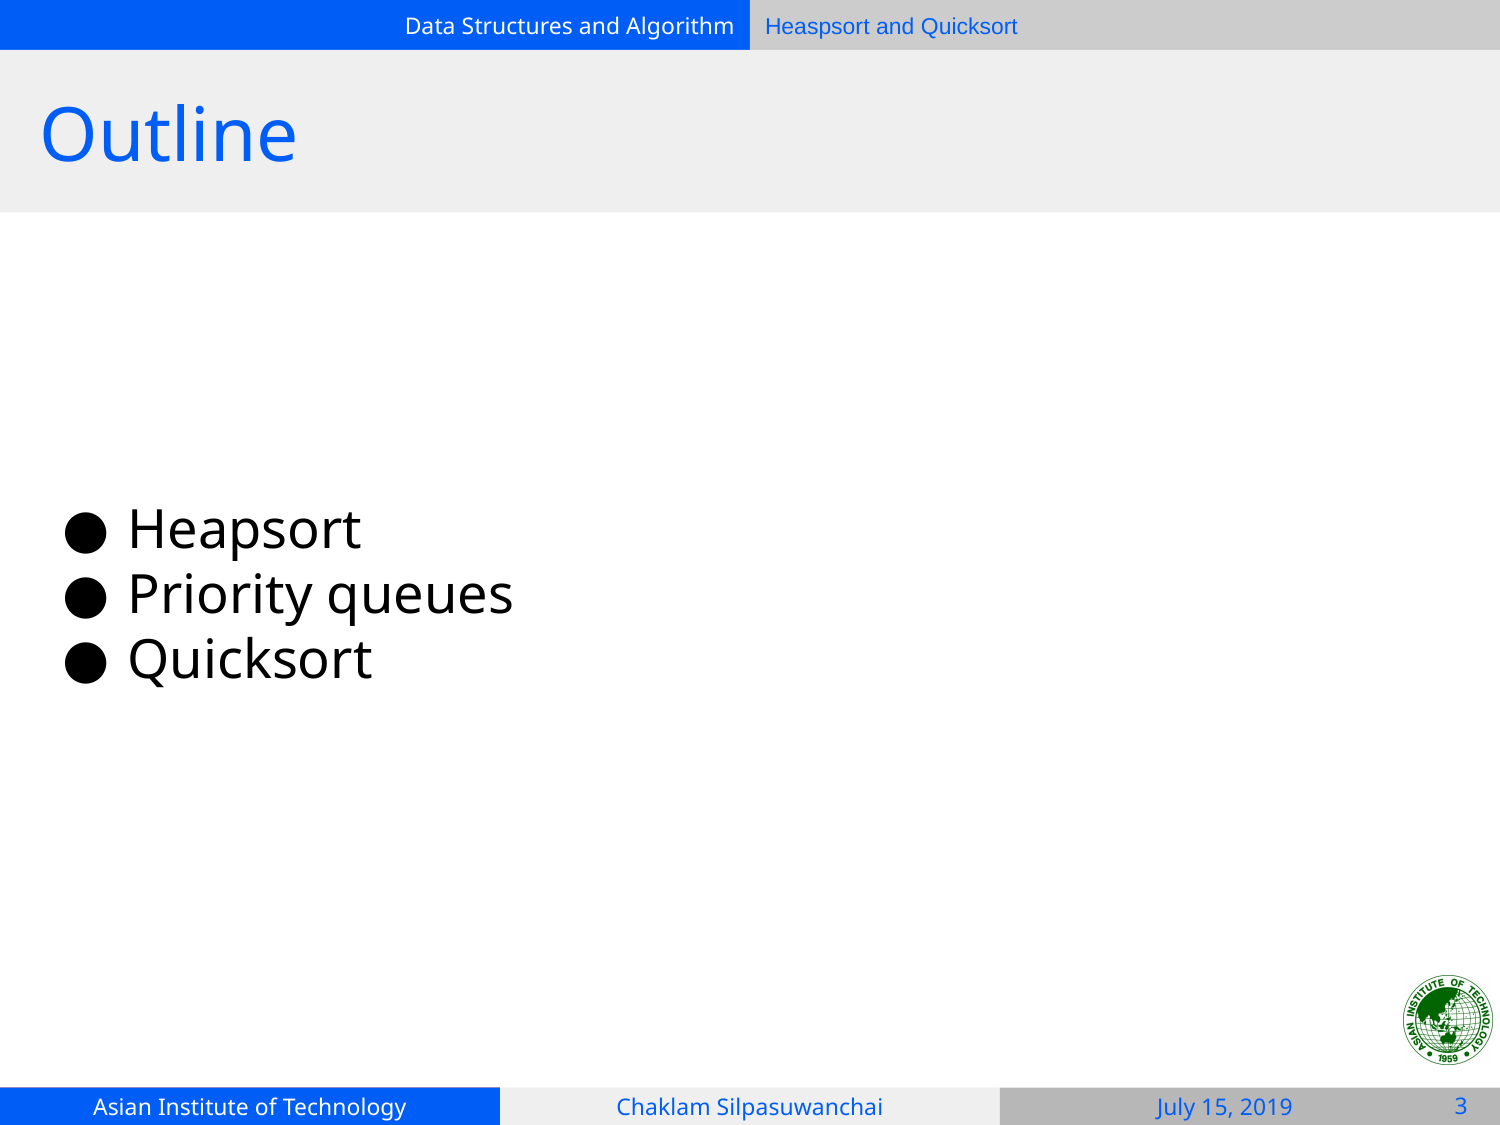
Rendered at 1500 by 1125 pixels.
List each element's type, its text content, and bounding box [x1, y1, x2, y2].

title Outline [24, 50, 1475, 213]
slide_number ‹#› [1422, 1088, 1500, 1125]
list Heapsort Priority queues Quicksort [37, 212, 1475, 972]
picture [1403, 975, 1493, 1065]
